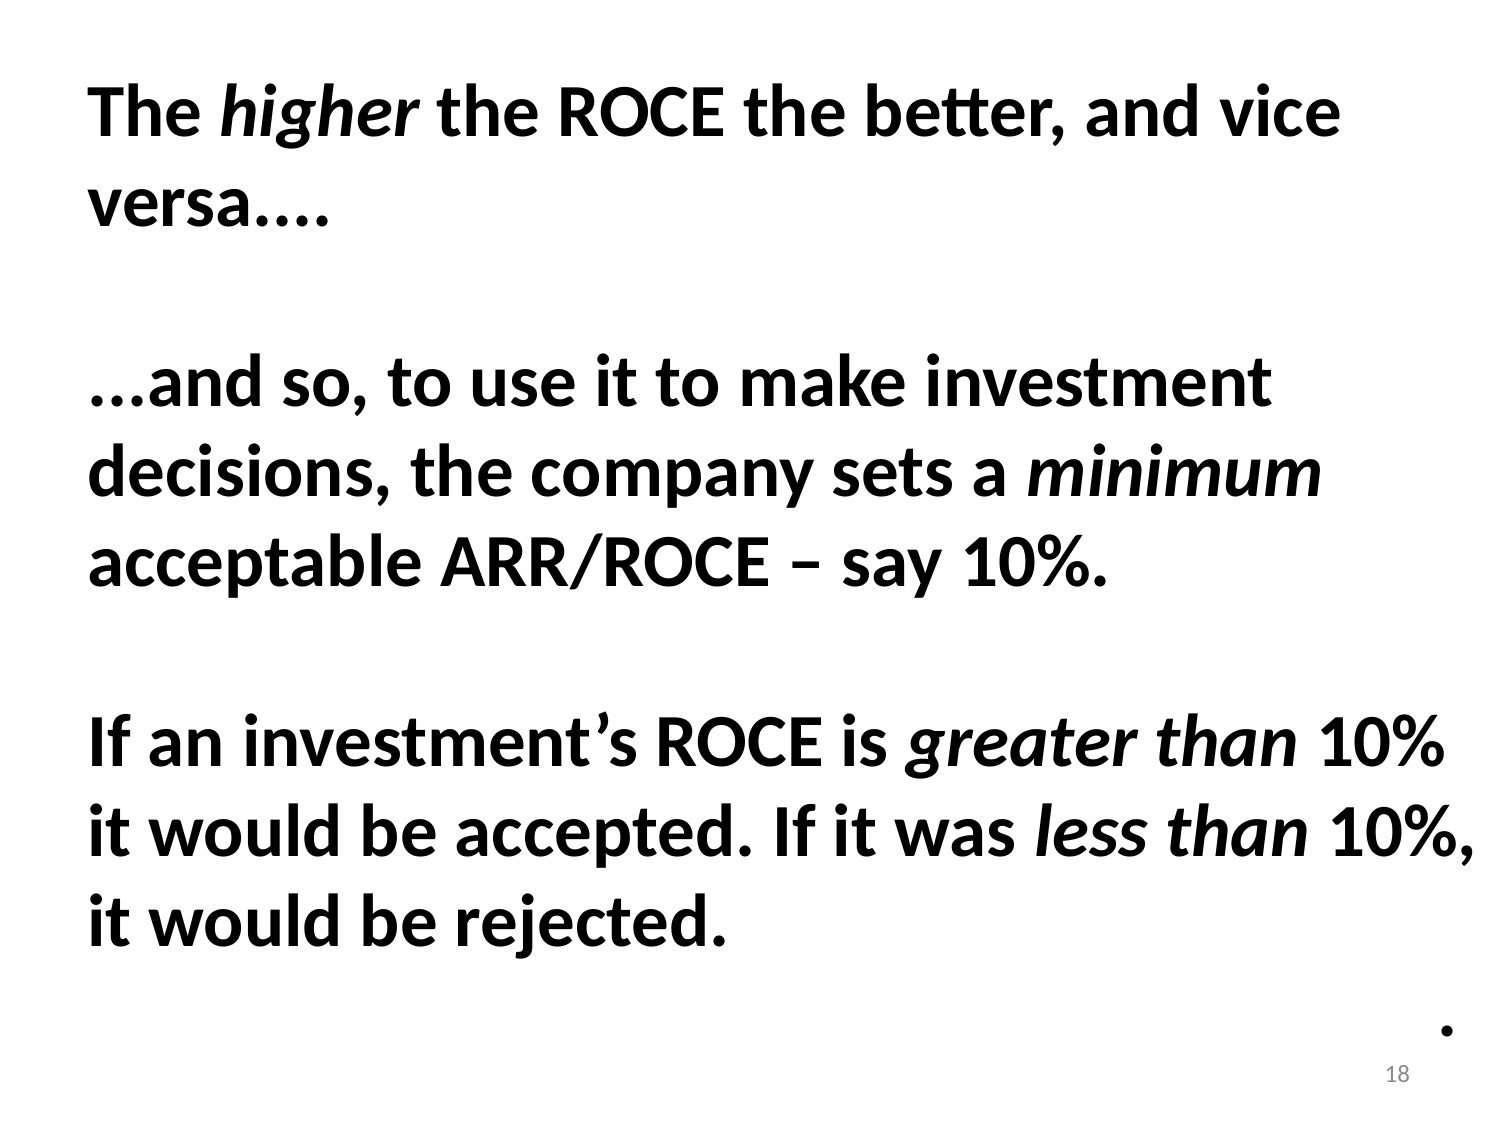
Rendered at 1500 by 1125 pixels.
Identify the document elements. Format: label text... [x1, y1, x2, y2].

text_box The higher the ROCE the better, and vice versa.... ...and so, to use it to make investment decisions, the company sets a minimum acceptable ARR/ROCE – say 10%. If an investment’s ROCE is greater than 10% it would be accepted. If it was less than 10%, it would be rejected. . [72, 54, 1493, 1060]
slide_number 18 [1074, 1060, 1425, 1103]
